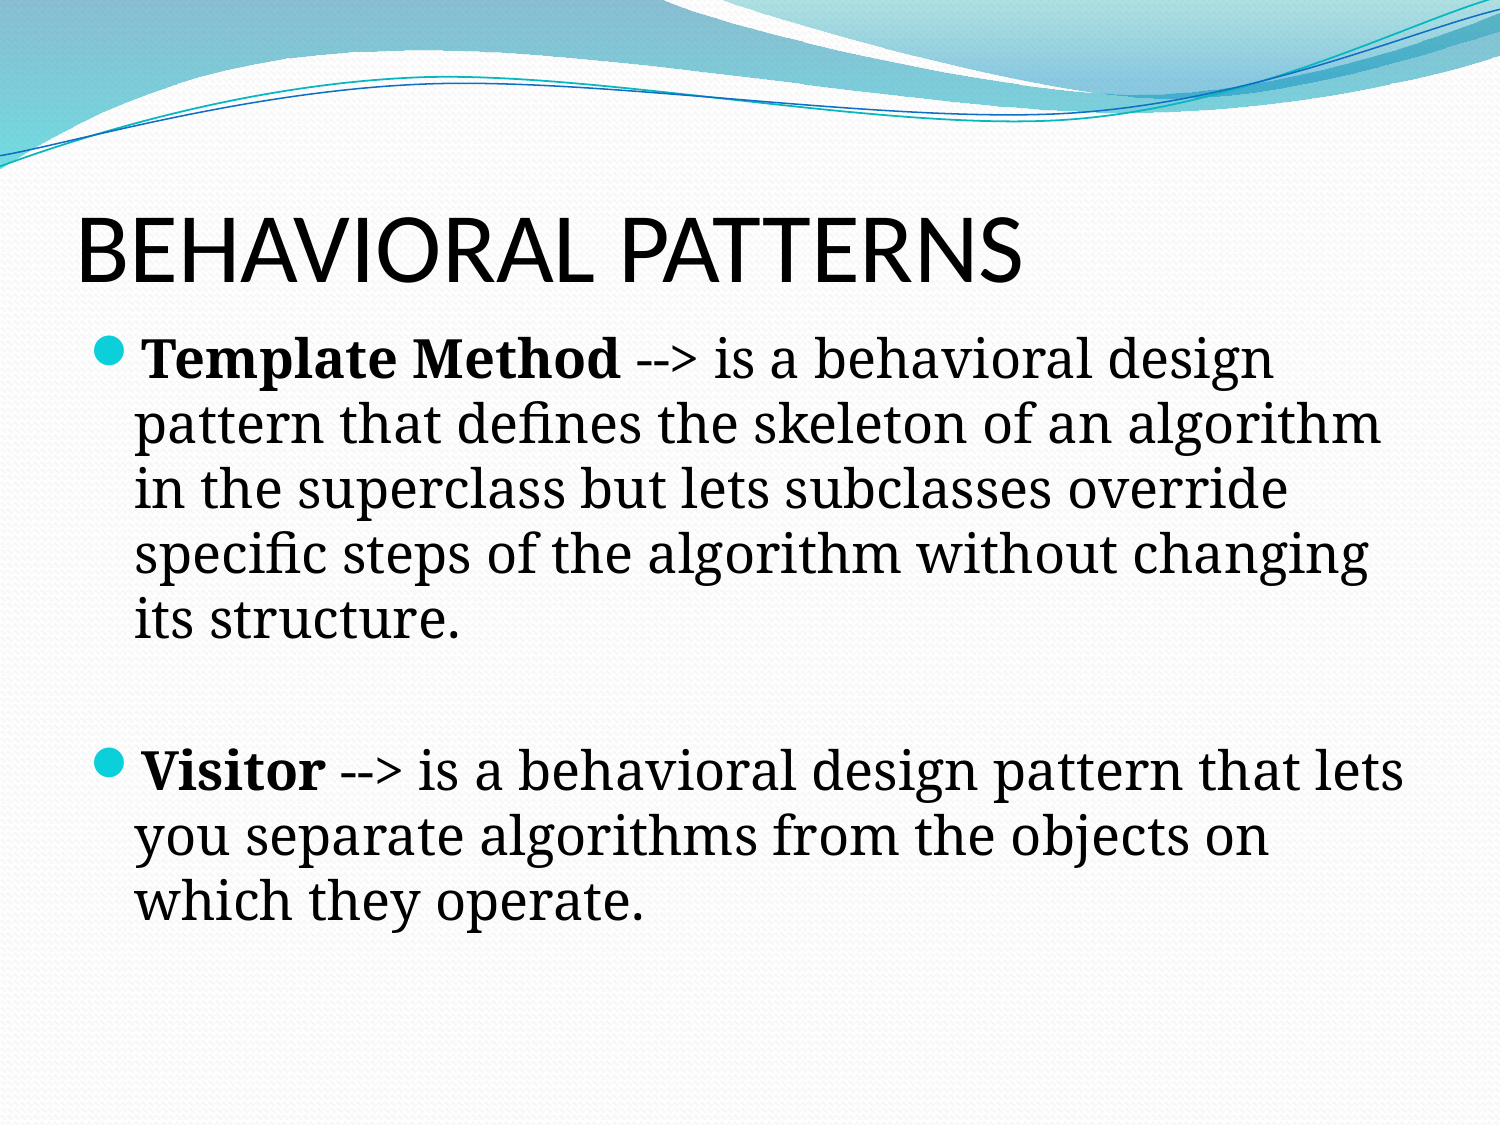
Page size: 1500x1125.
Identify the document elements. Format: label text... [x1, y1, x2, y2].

title BEHAVIORAL PATTERNS [75, 115, 1425, 303]
list Template Method --> is a behavioral design pattern that defines the skeleton of an algorithm in the superclass but lets subclasses override specific steps of the algorithm without changing its structure. Visitor --> is a behavioral design pattern that lets you separate algorithms from the objects on which they operate. [75, 317, 1425, 1038]
